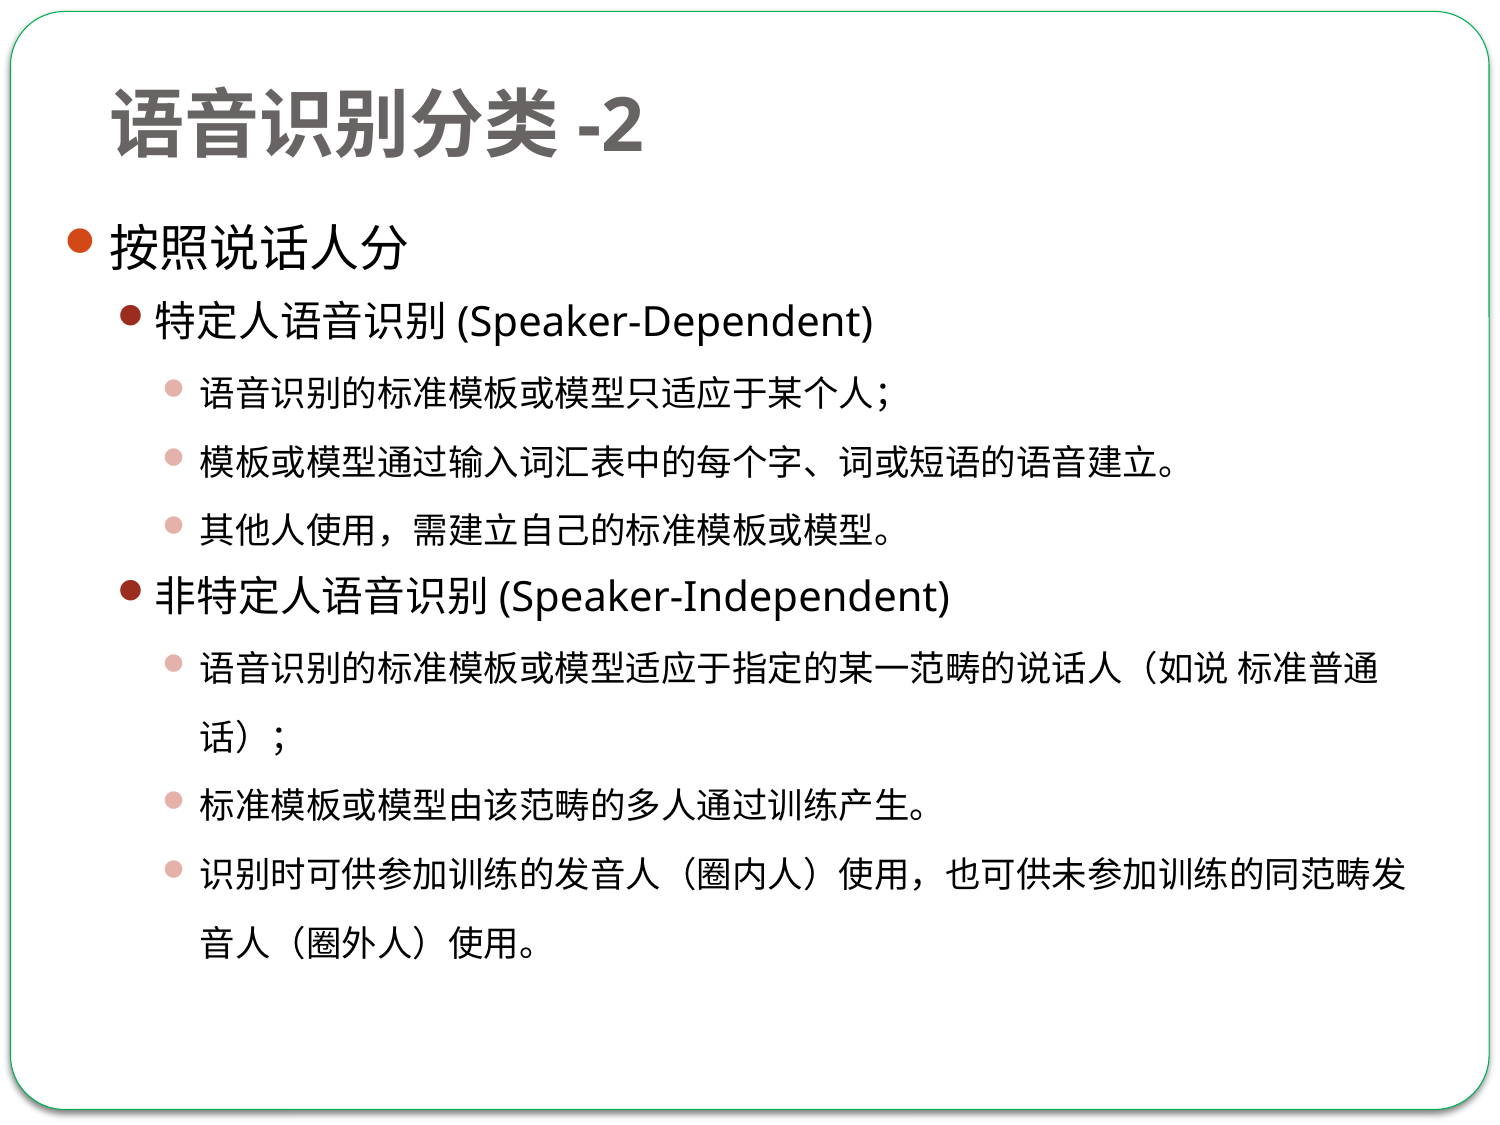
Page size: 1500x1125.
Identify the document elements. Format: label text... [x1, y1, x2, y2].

text_box 语音识别分类-2 [94, 62, 1407, 175]
list 按照说话人分 特定人语音识别(Speaker-Dependent) 语音识别的标准模板或模型只适应于某个人； 模板或模型通过输入词汇表中的每个字、词或短语的语音建立。 其他人使用，需建立自己的标准模板或模型。 非特定人语音识别(Speaker-Independent) 语音识别的标准模板或模型适应于指定的某一范畴的说话人（如说 标准普通话）； 标准模板或模型由该范畴的多人通过训练产生。 识别时可供参加训练的发音人（圈内人）使用，也可供未参加训练的同范畴发音人（圈外人）使用。 [50, 200, 1450, 988]
